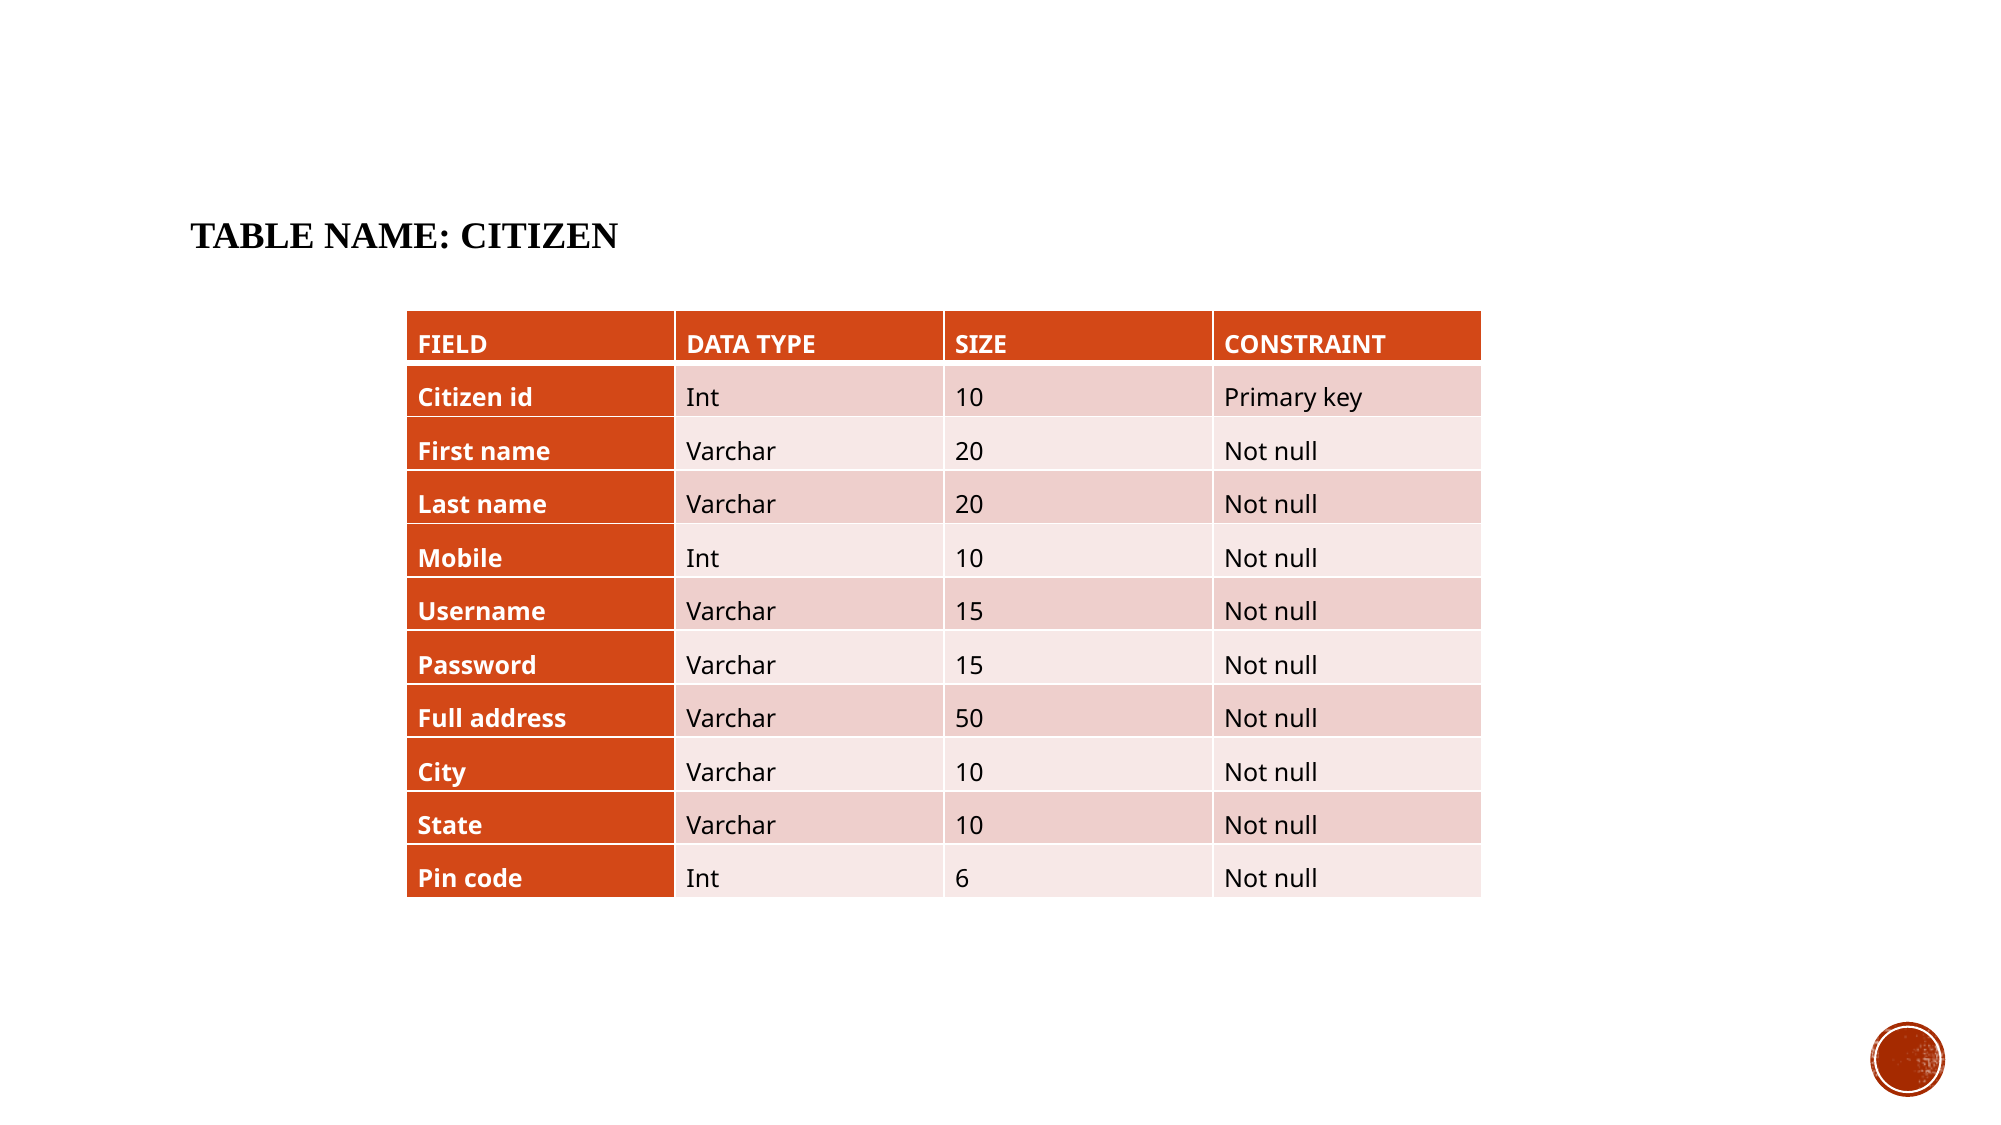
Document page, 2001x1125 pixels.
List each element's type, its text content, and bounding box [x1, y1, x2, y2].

table_cell Int [676, 366, 943, 416]
table_cell Primary key [1214, 366, 1481, 416]
table_cell Varchar [676, 471, 943, 523]
table_cell Not null [1214, 578, 1481, 629]
table_cell Last name [407, 471, 674, 523]
table_cell Full address [407, 685, 674, 736]
table_cell 15 [945, 578, 1212, 629]
table_cell Not null [1214, 471, 1481, 523]
table_cell 6 [945, 845, 1212, 897]
table_cell Not null [1214, 685, 1481, 736]
table_cell Int [676, 524, 943, 576]
table_cell Password [407, 631, 674, 683]
table_cell Varchar [676, 738, 943, 790]
table_cell Not null [1214, 792, 1481, 843]
table_cell 20 [945, 417, 1212, 469]
table_cell Citizen id [407, 366, 674, 416]
table_cell 10 [945, 524, 1212, 576]
table_cell Varchar [676, 631, 943, 683]
table_header SIZE [945, 311, 1212, 360]
table_cell 15 [945, 631, 1212, 683]
table_cell Not null [1214, 845, 1481, 897]
title TABLE NAME: CITIZEN [175, 79, 1826, 344]
table_header FIELD [407, 311, 674, 360]
table_cell State [407, 792, 674, 843]
table_header CONSTRAINT [1214, 311, 1481, 360]
table_cell Varchar [676, 417, 943, 469]
table_header DATA TYPE [676, 311, 943, 360]
table_cell Not null [1214, 738, 1481, 790]
table_cell City [407, 738, 674, 790]
table_cell Not null [1214, 631, 1481, 683]
table_cell Username [407, 578, 674, 629]
table_cell 10 [945, 366, 1212, 416]
table_cell 10 [945, 792, 1212, 843]
table_cell Not null [1214, 417, 1481, 469]
table_cell Mobile [407, 524, 674, 576]
table_cell 20 [945, 471, 1212, 523]
table_cell Not null [1214, 524, 1481, 576]
table_cell Pin code [407, 845, 674, 897]
table_cell Varchar [676, 578, 943, 629]
table_cell Varchar [676, 792, 943, 843]
table_cell Varchar [676, 685, 943, 736]
table_cell 10 [945, 738, 1212, 790]
table_cell 50 [945, 685, 1212, 736]
table_cell First name [407, 417, 674, 469]
table_cell Int [676, 845, 943, 897]
